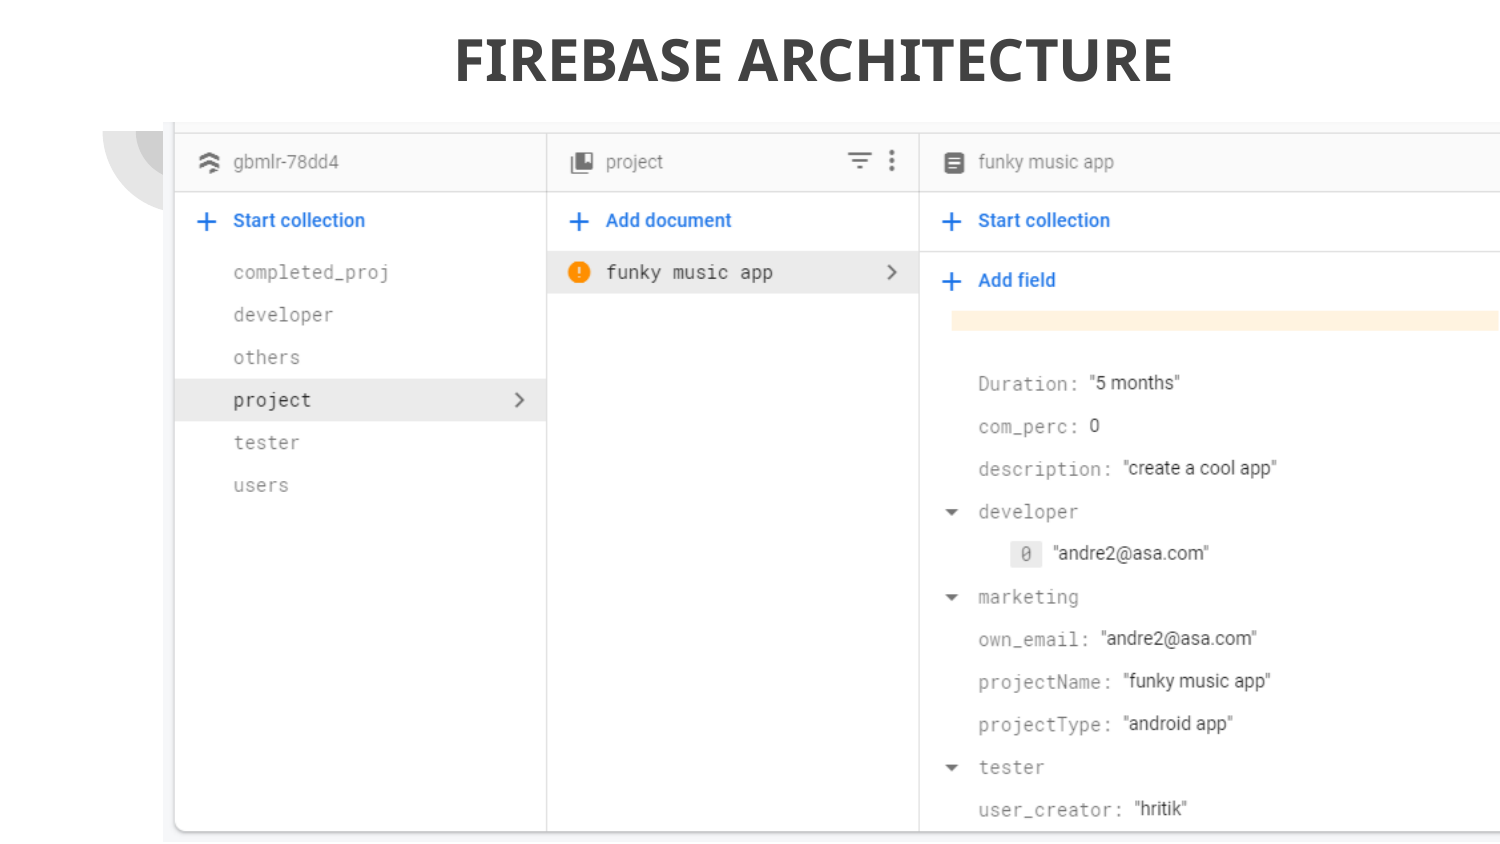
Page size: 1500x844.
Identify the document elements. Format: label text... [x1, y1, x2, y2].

picture [163, 122, 1500, 842]
title FIREBASE ARCHITECTURE [213, 8, 1368, 120]
